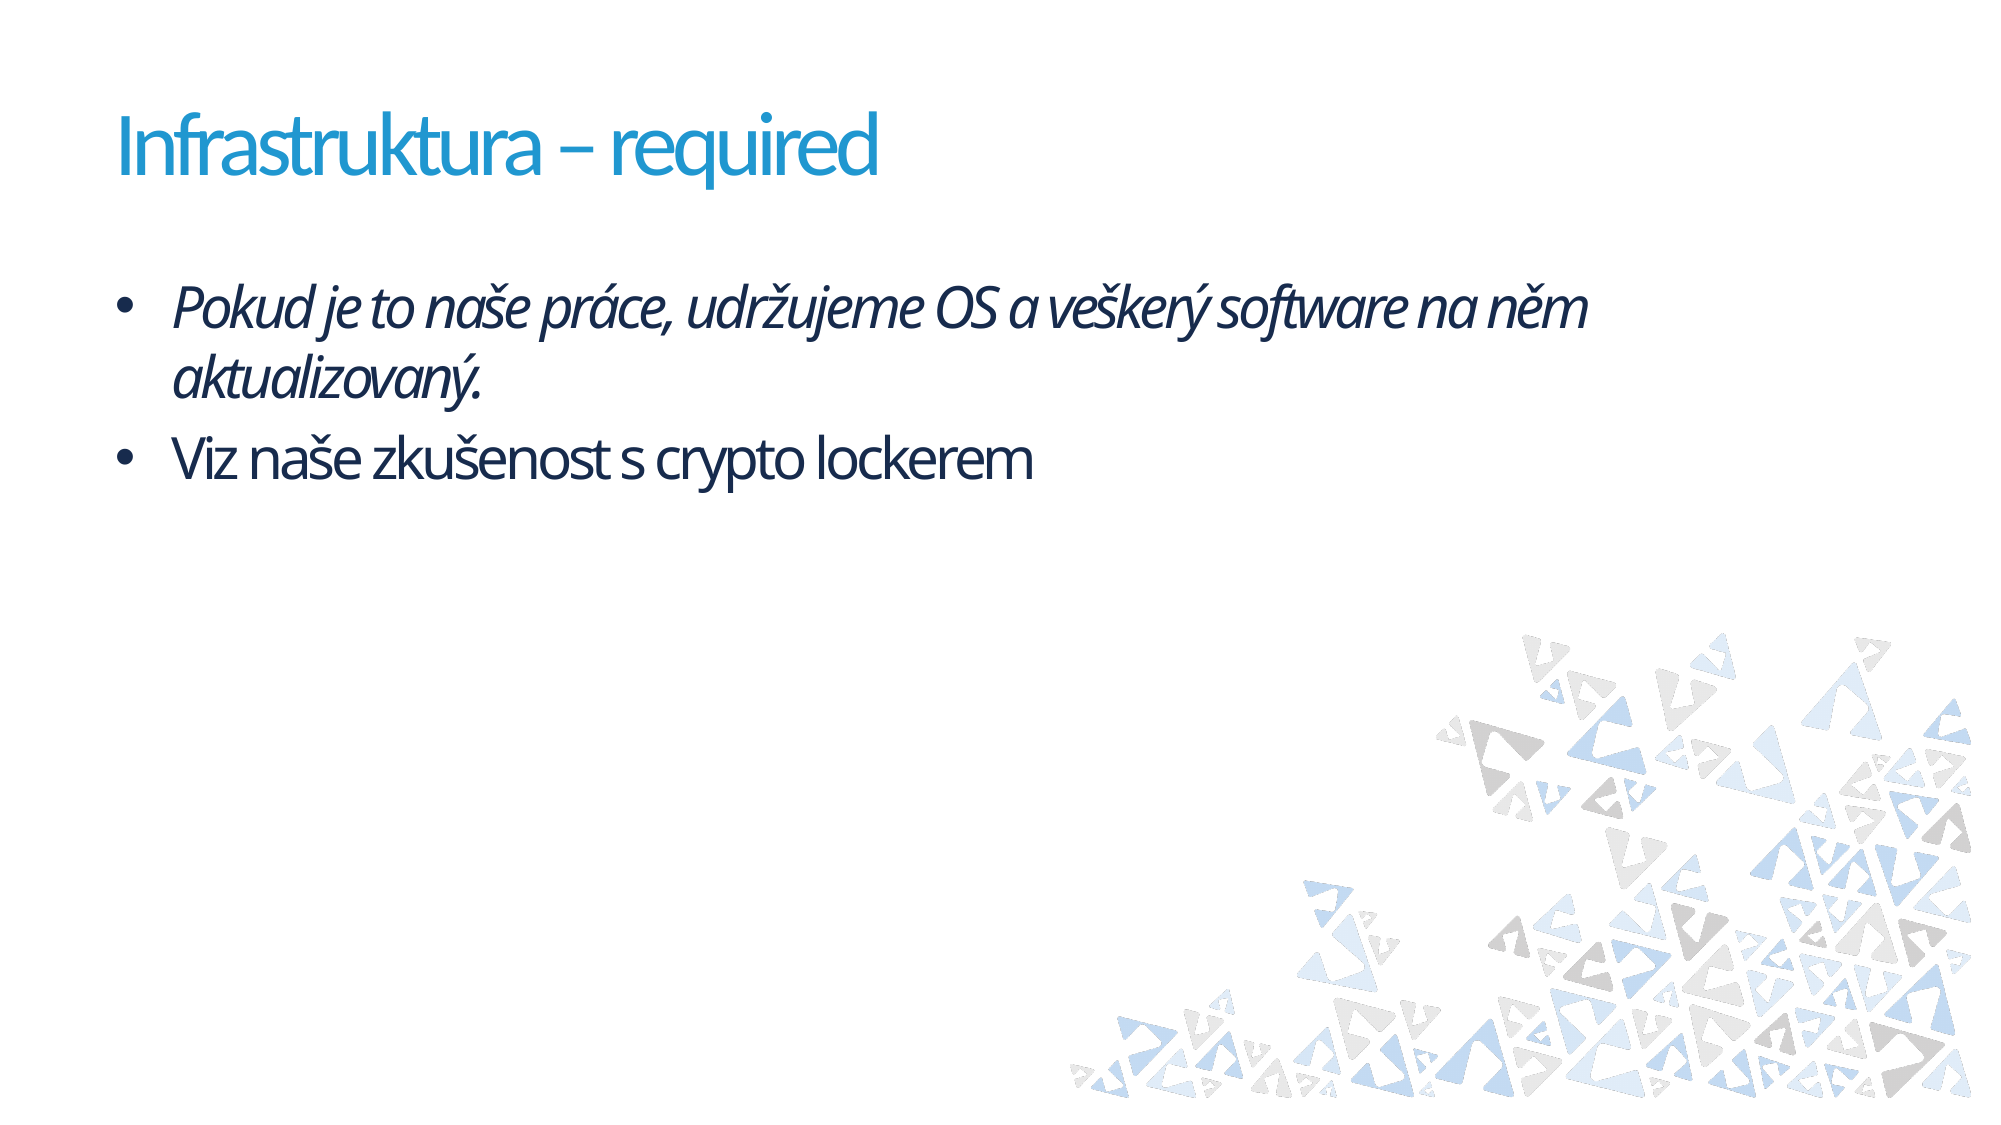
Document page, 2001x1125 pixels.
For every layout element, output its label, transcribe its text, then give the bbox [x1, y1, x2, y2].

title Infrastruktura – required [99, 45, 1900, 233]
list Pokud je to naše práce, udržujeme OS a veškerý software na něm aktualizovaný. Viz naše zkušenost s crypto lockerem [99, 262, 1900, 1005]
picture [1070, 633, 1971, 1098]
